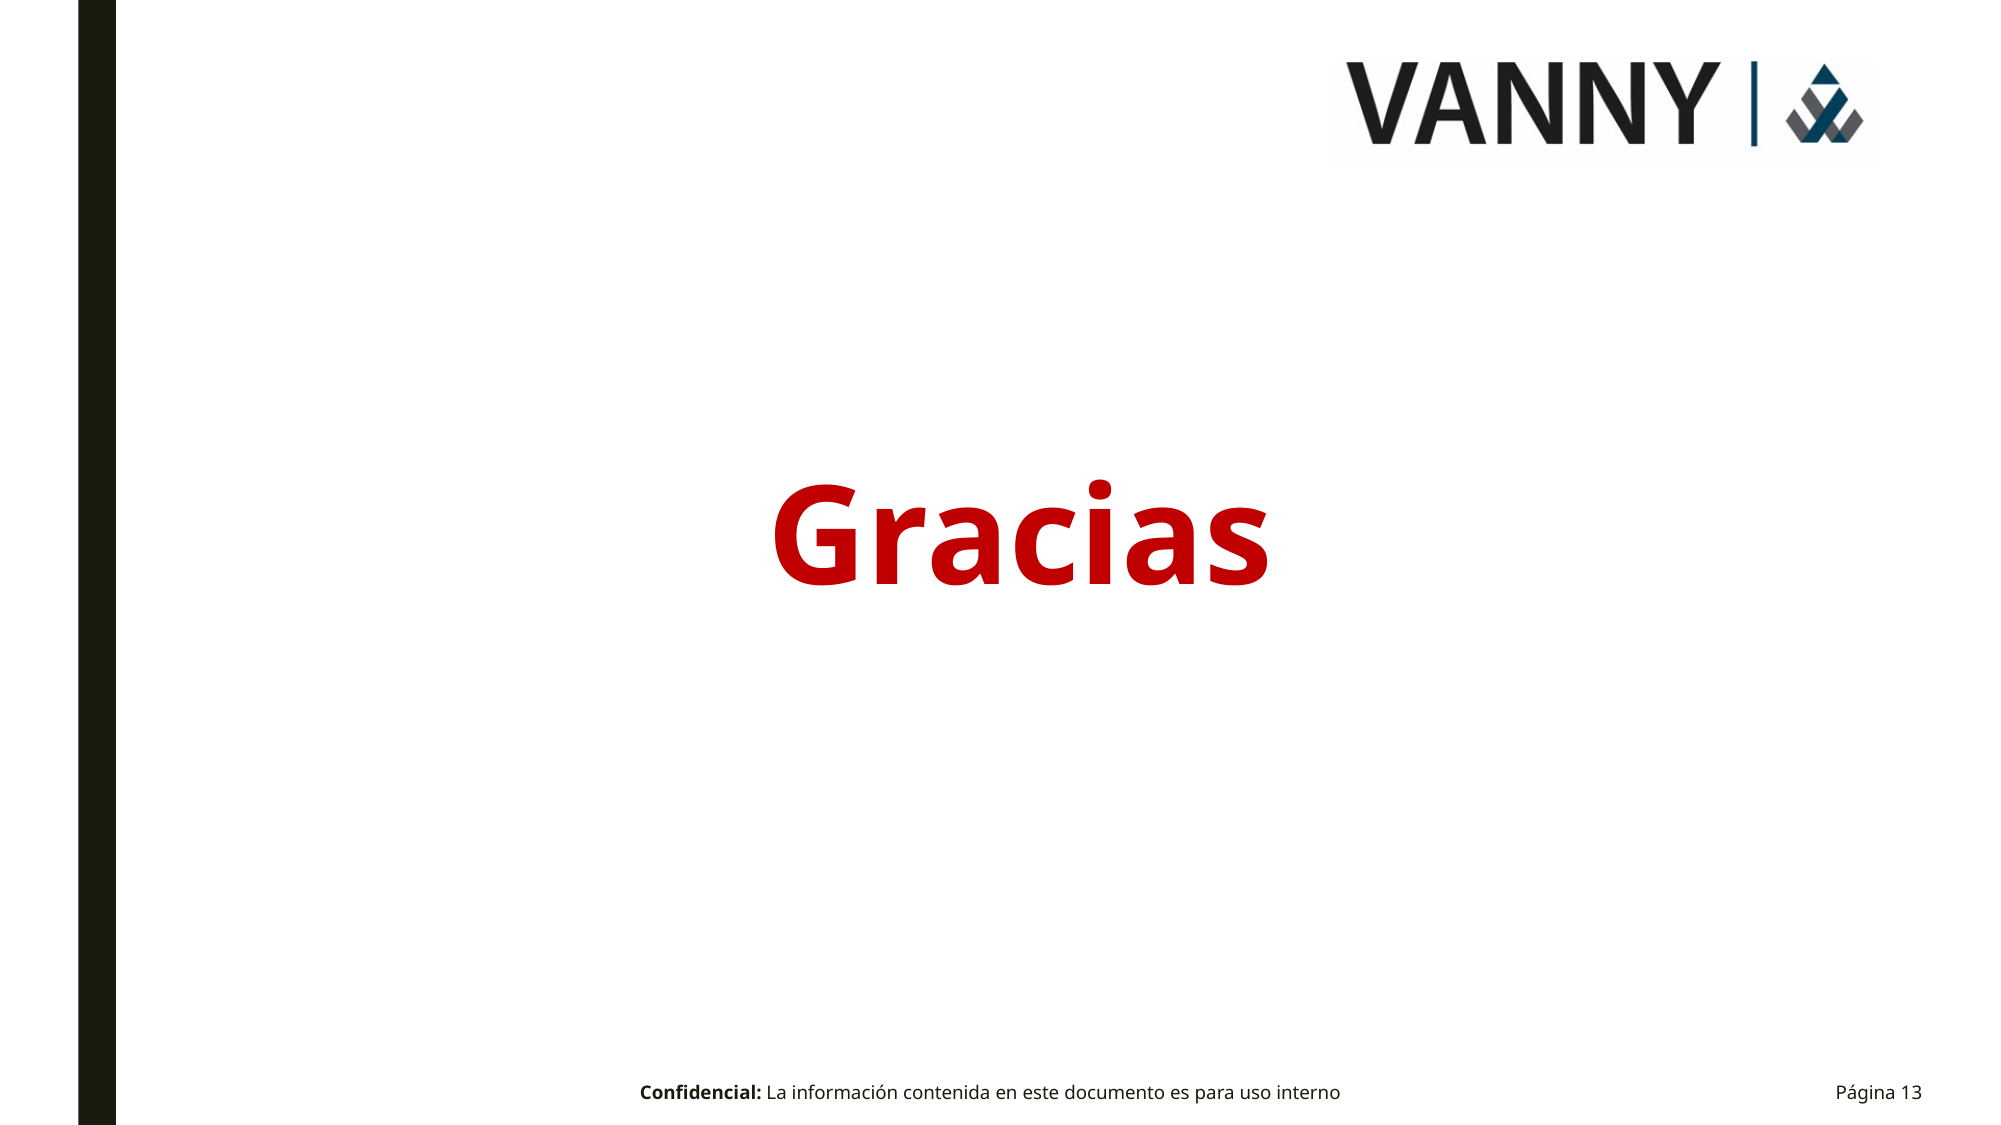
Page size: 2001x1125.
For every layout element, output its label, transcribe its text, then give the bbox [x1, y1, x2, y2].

slide_number Página 13 [1675, 1058, 1938, 1125]
footer Confidencial: La información contenida en este documento es para uso interno [474, 1058, 1505, 1125]
title Gracias [232, 459, 1808, 703]
picture [1333, 61, 1876, 166]
